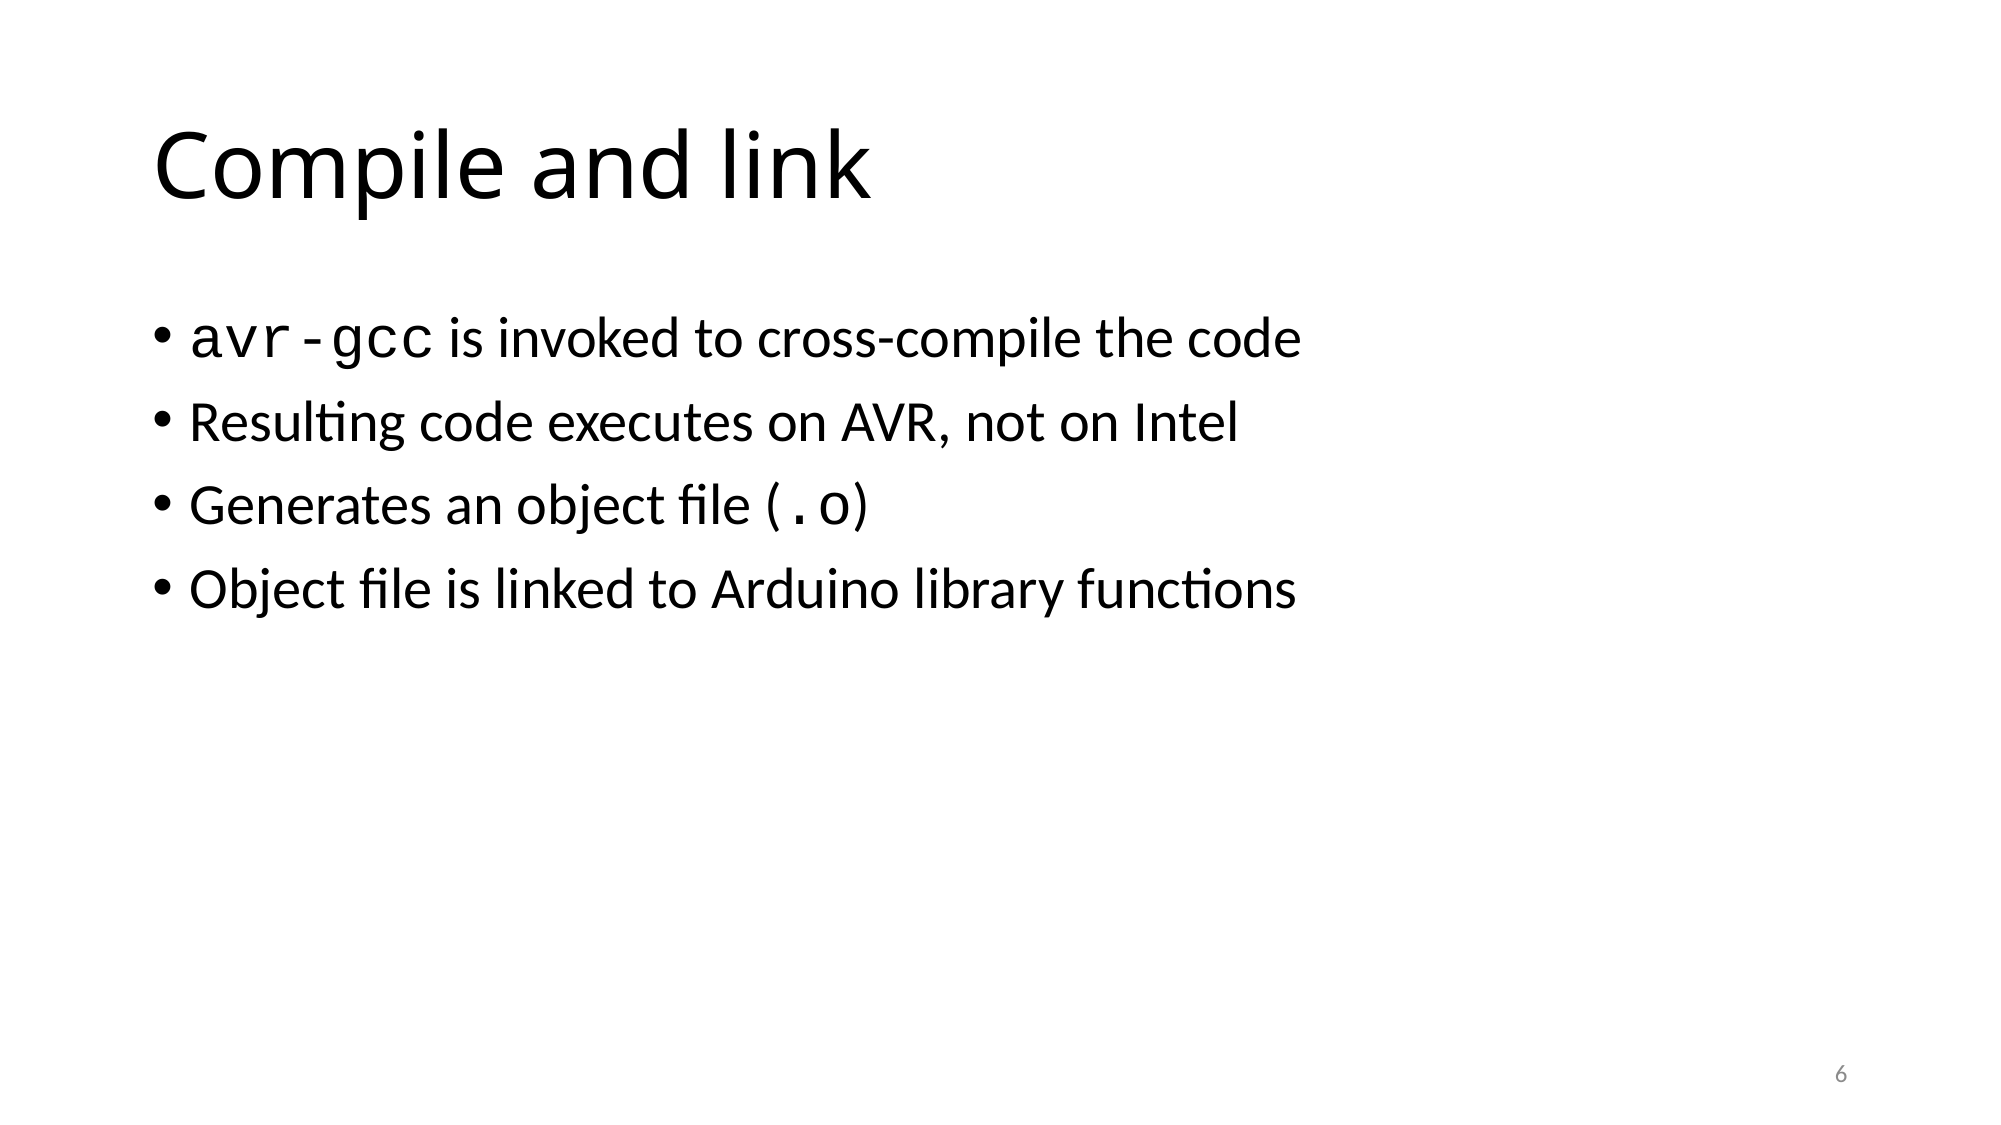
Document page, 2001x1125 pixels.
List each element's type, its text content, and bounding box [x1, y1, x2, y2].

list avr-gcc is invoked to cross-compile the code Resulting code executes on AVR, not on Intel Generates an object file (.o) Object file is linked to Arduino library functions [137, 299, 1863, 1014]
slide_number 6 [1412, 1042, 1863, 1103]
title Compile and link [137, 59, 1863, 278]
